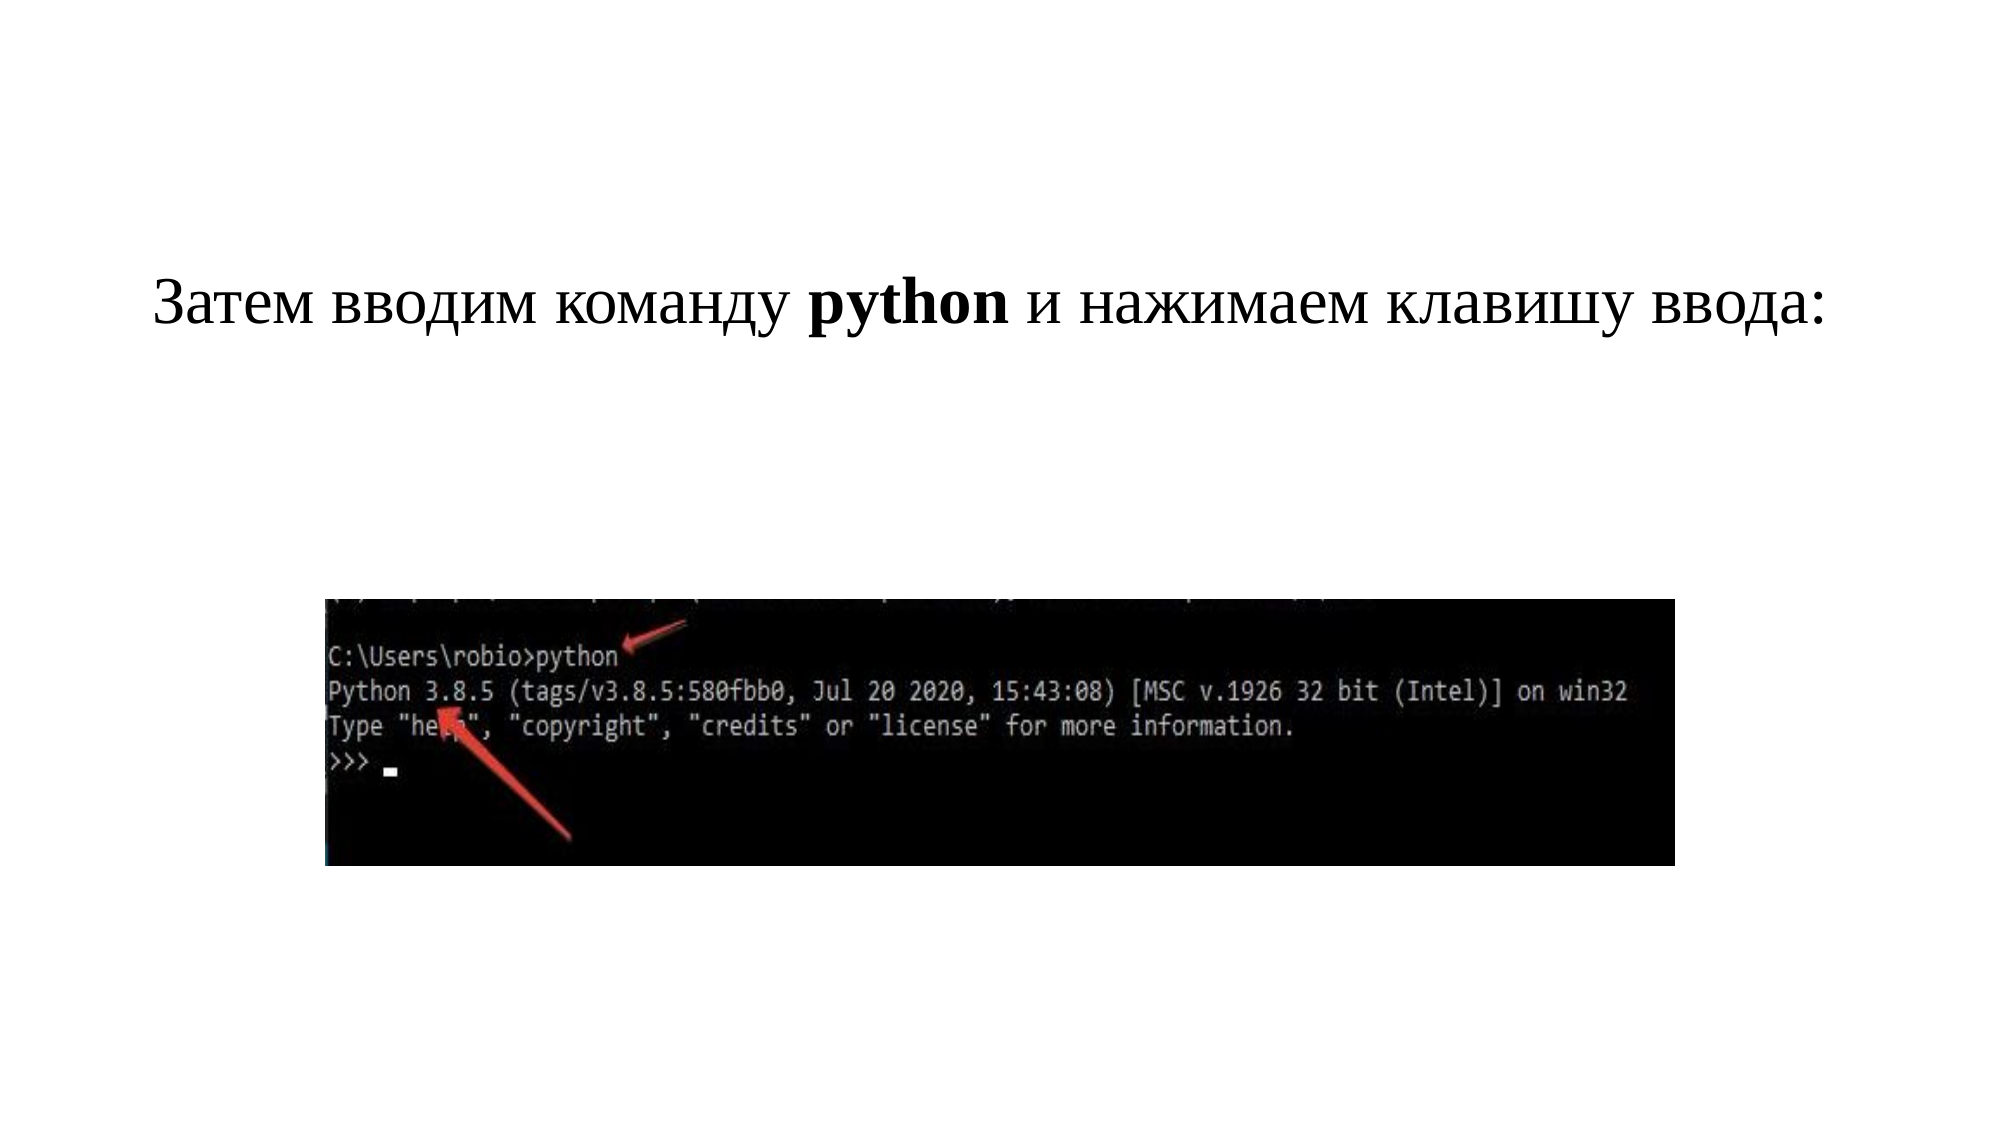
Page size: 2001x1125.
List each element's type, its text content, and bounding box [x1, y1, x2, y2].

picture [325, 599, 1675, 866]
title Затем вводим команду python и нажимаем клавишу ввода: [137, 233, 1863, 452]
